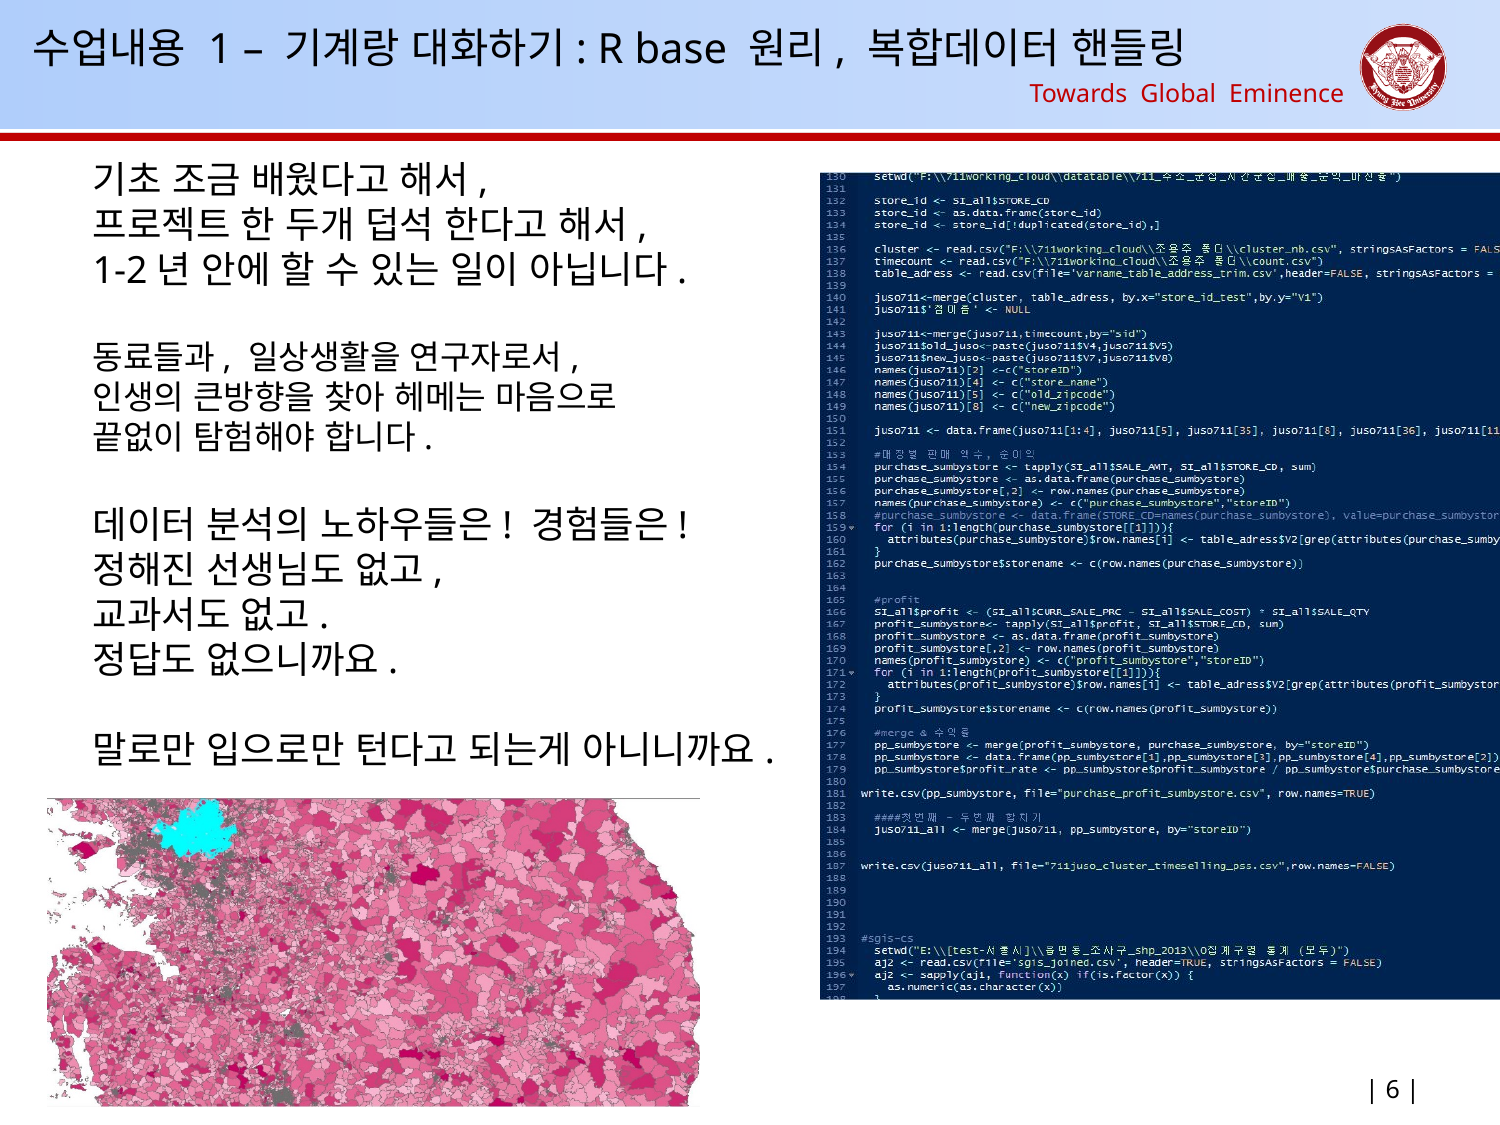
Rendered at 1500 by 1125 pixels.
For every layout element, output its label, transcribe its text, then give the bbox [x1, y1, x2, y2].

picture [46, 798, 701, 1107]
text_box 기초 조금 배웠다고 해서, 프로젝트 한 두개 덥석 한다고 해서, 1-2년 안에 할 수 있는 일이 아닙니다. 동료들과, 일상생활을 연구자로서, 인생의 큰방향을 찾아 헤메는 마음으로 끝없이 탐험해야 합니다. 데이터 분석의 노하우들은! 경험들은! 정해진 선생님도 없고, 교과서도 없고. 정답도 없으니까요. 말로만 입으로만 턴다고 되는게 아니니까요. [78, 148, 790, 779]
title 수업내용 1 – 기계랑 대화하기: R base 원리, 복합데이터 핸들링 [17, 14, 1368, 89]
picture [820, 172, 1500, 1000]
picture [1359, 23, 1447, 111]
